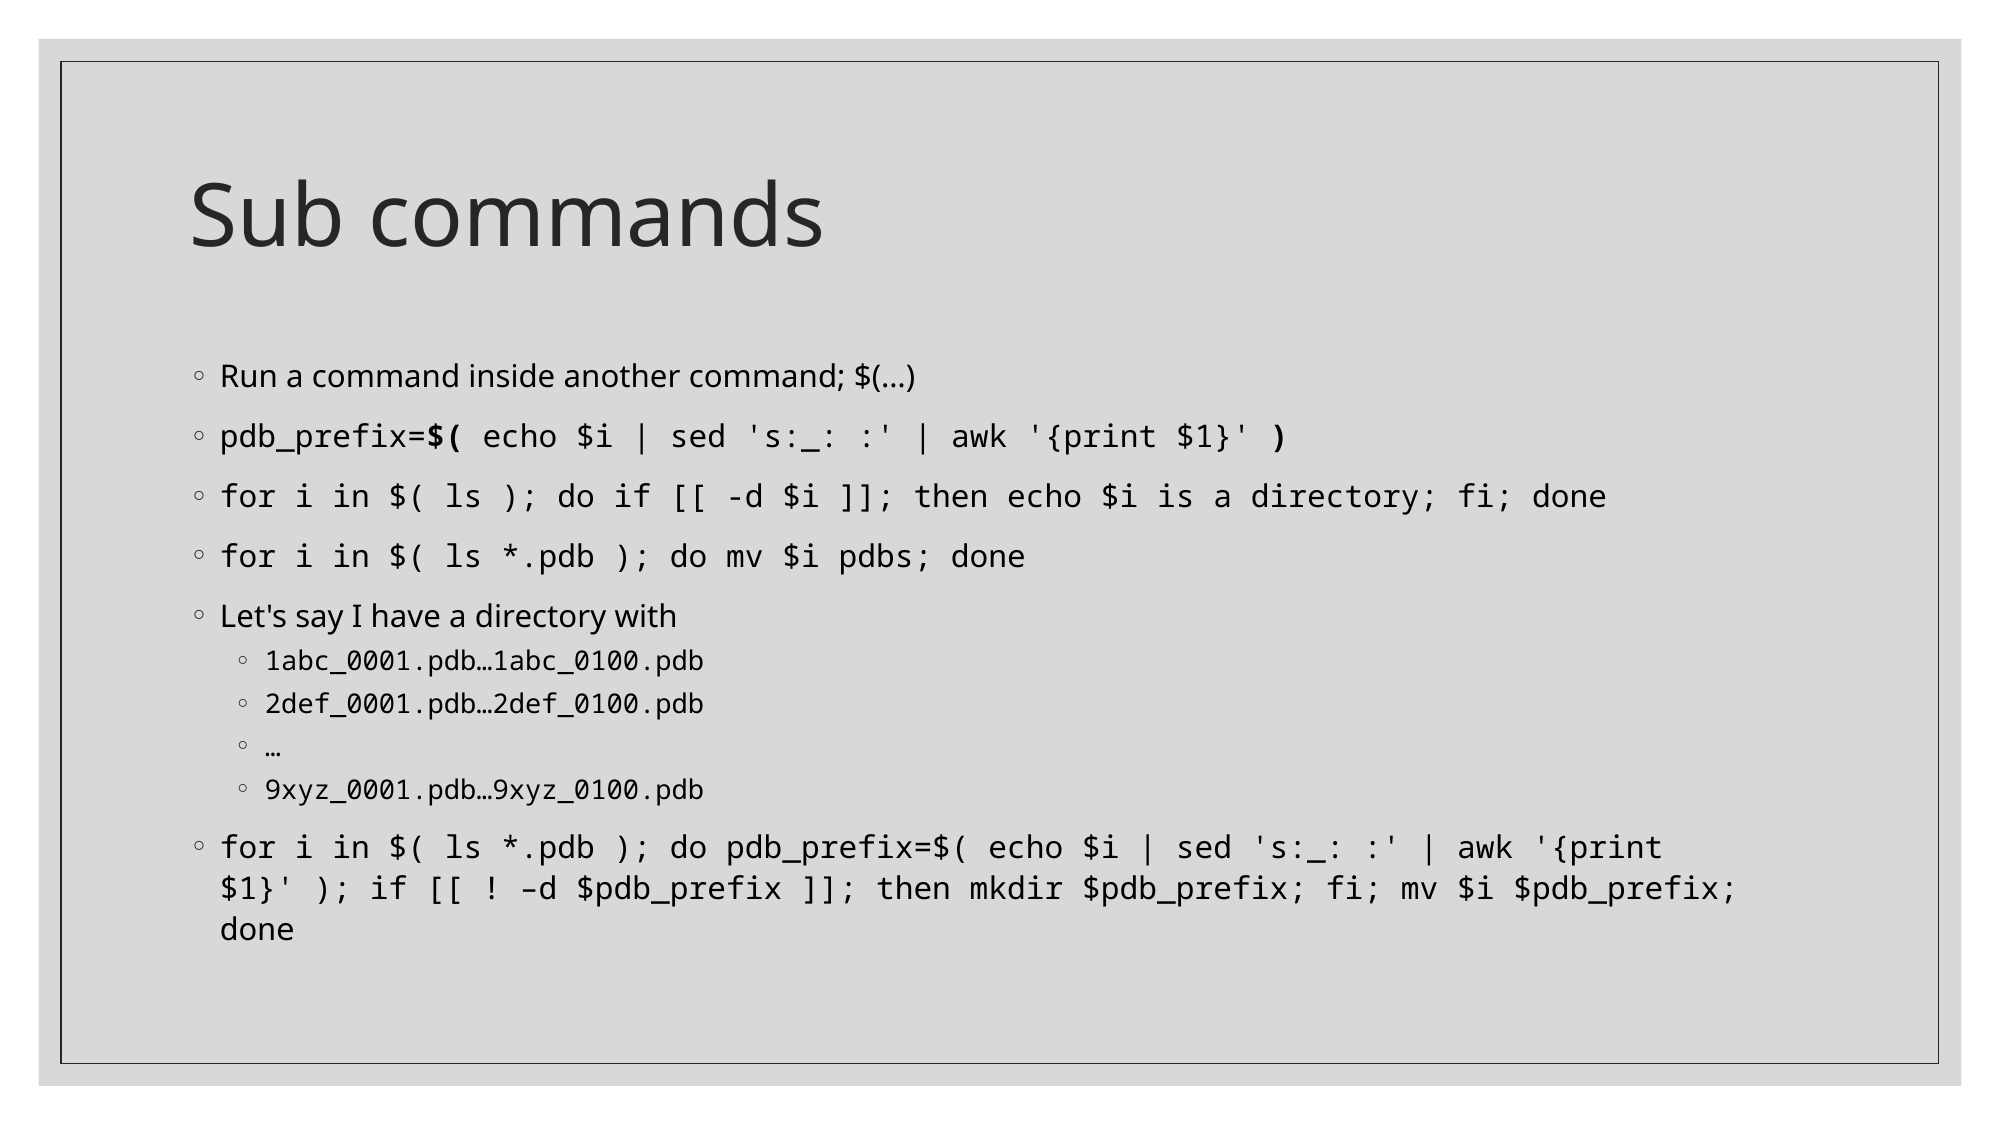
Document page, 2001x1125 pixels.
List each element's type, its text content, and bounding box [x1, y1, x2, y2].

list Run a command inside another command; $(…) pdb_prefix=$( echo $i | sed 's:_: :' | awk '{print $1}' ) for i in $( ls ); do if [[ -d $i ]]; then echo $i is a directory; fi; done for i in $( ls *.pdb ); do mv $i pdbs; done Let's say I have a directory with 1abc_0001.pdb…1abc_0100.pdb 2def_0001.pdb…2def_0100.pdb … 9xyz_0001.pdb…9xyz_0100.pdb for i in $( ls *.pdb ); do pdb_prefix=$( echo $i | sed 's:_: :' | awk '{print $1}' ); if [[ ! –d $pdb_prefix ]]; then mkdir $pdb_prefix; fi; mv $i $pdb_prefix; done [174, 345, 1825, 977]
title Sub commands [174, 105, 1825, 331]
